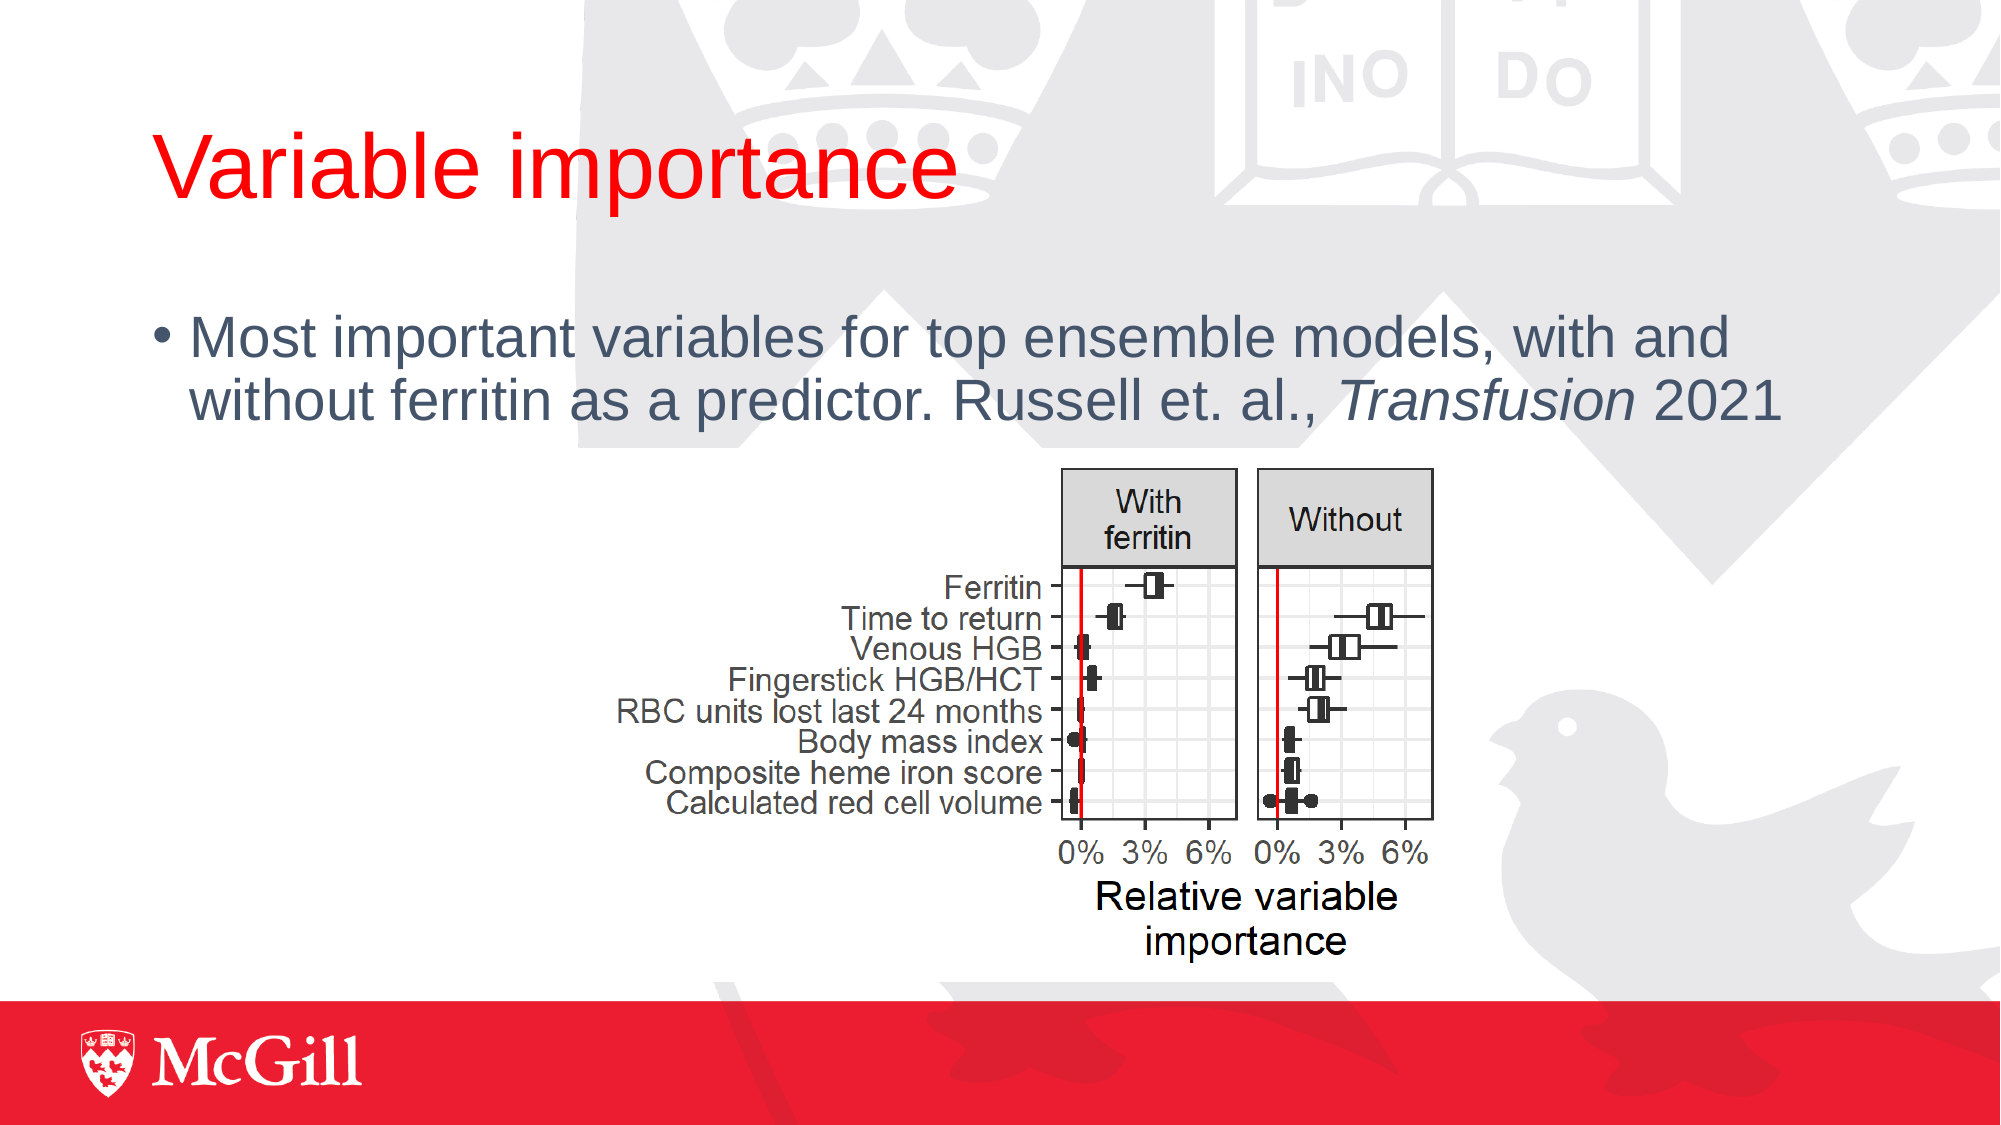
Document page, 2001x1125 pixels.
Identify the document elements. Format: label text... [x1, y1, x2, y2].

picture [0, 0, 2000, 1125]
title Variable importance [137, 59, 1863, 278]
list Most important variables for top ensemble models, with and without ferritin as a predictor. Russell et. al., Transfusion 2021 [137, 299, 1863, 1014]
